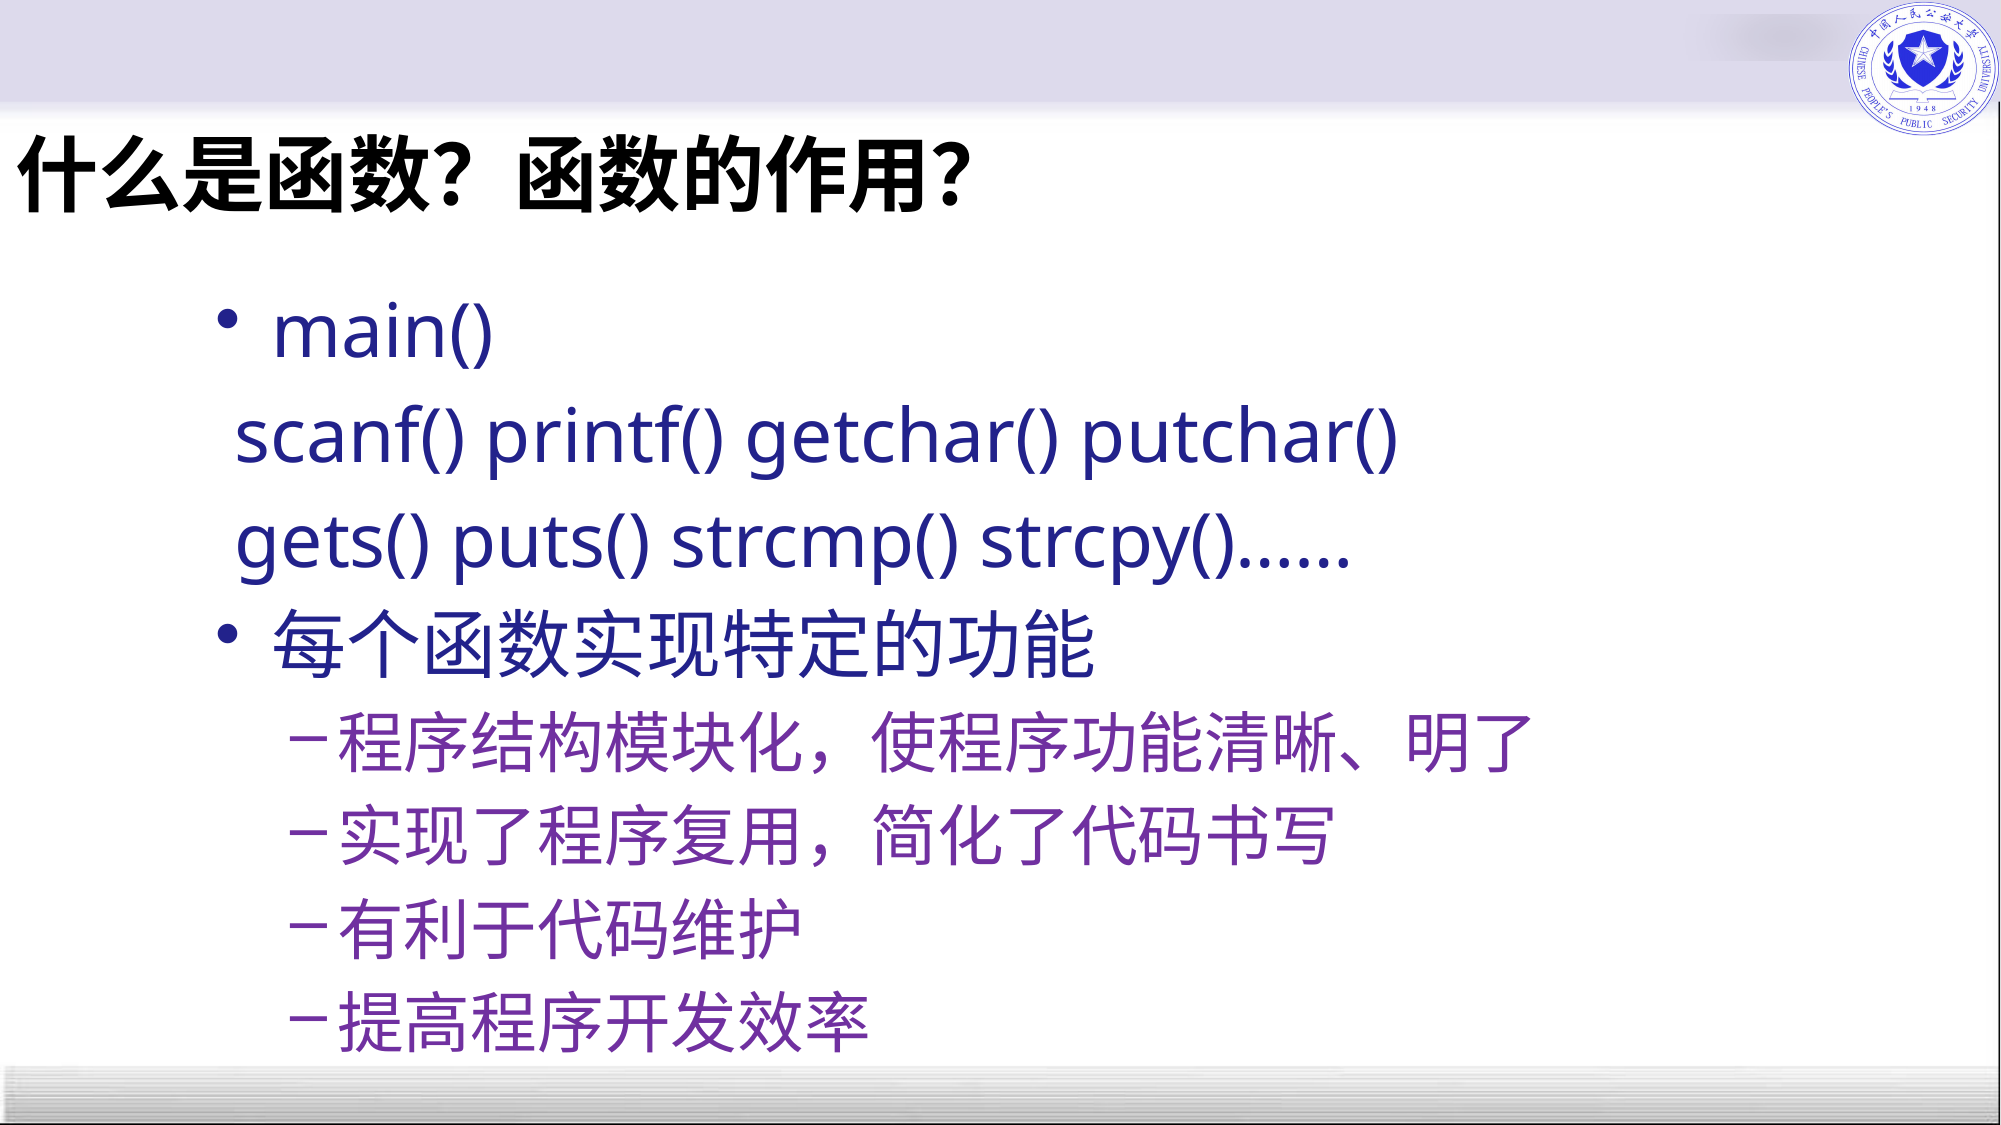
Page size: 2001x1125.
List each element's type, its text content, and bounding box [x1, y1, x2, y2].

picture [0, 71, 2001, 1125]
picture [1848, 2, 1999, 78]
list main() scanf() printf() getchar() putchar() gets() puts() strcmp() strcpy()…… 每个函数实现特定的功能 程序结构模块化，使程序功能清晰、明了 实现了程序复用，简化了代码书写 有利于代码维护 提高程序开发效率 [200, 275, 1650, 1092]
title 什么是函数？函数的作用？ [0, 78, 2000, 266]
